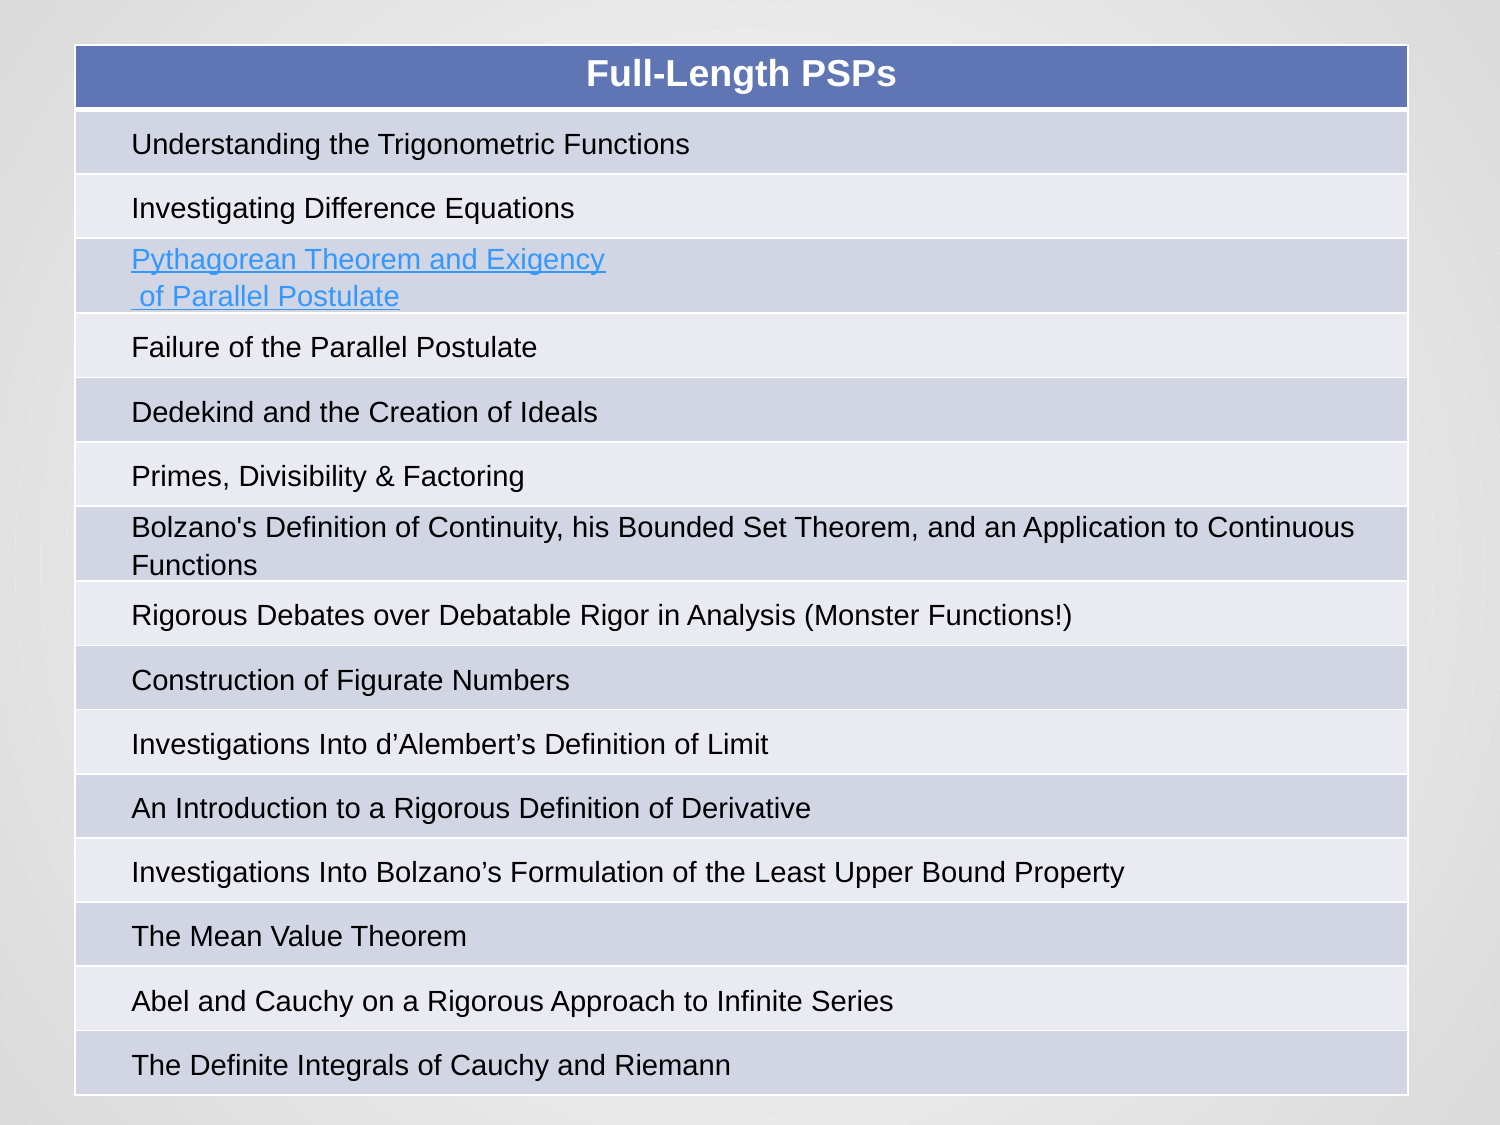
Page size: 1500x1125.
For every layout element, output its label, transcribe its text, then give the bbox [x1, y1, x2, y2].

table_cell Abel and Cauchy on a Rigorous Approach to Infinite Series [76, 967, 1407, 1030]
table_cell Investigations Into Bolzano’s Formulation of the Least Upper Bound Property [76, 839, 1407, 901]
table_cell Construction of Figurate Numbers [76, 646, 1407, 709]
table_cell Pythagorean Theorem and Exigency of Parallel Postulate [76, 239, 1407, 312]
table_cell Bolzano's Definition of Continuity, his Bounded Set Theorem, and an Application to Continuous Functions [76, 507, 1407, 580]
table_header Full-Length PSPs [76, 46, 1407, 107]
table_cell The Mean Value Theorem [76, 903, 1407, 965]
table_cell Investigations Into d’Alembert’s Definition of Limit [76, 710, 1407, 773]
table_cell Primes, Divisibility & Factoring [76, 443, 1407, 505]
table_cell Understanding the Trigonometric Functions [76, 112, 1407, 173]
table_cell The Definite Integrals of Cauchy and Riemann [76, 1031, 1407, 1094]
table_cell An Introduction to a Rigorous Definition of Derivative [76, 775, 1407, 837]
table_cell Rigorous Debates over Debatable Rigor in Analysis (Monster Functions!) [76, 582, 1407, 645]
table_cell Investigating Difference Equations [76, 175, 1407, 237]
title Full-Length PSPs [75, 0, 1425, 263]
table_cell Failure of the Parallel Postulate [76, 314, 1407, 377]
table_cell Dedekind and the Creation of Ideals [76, 378, 1407, 441]
